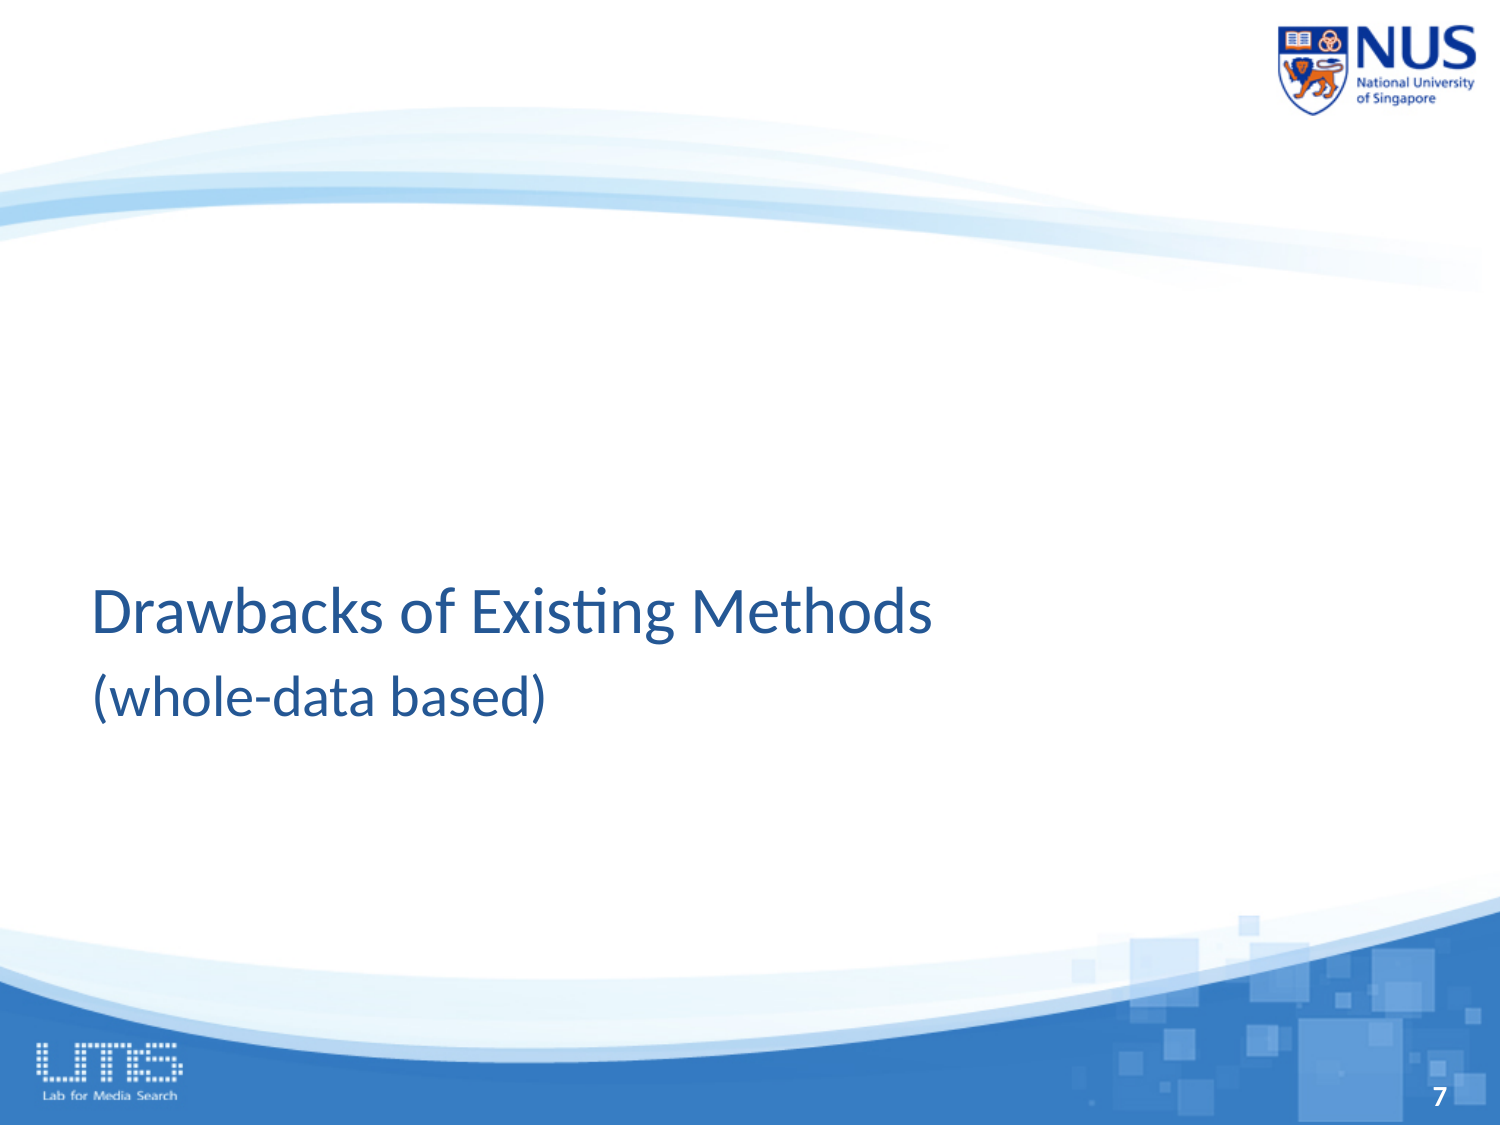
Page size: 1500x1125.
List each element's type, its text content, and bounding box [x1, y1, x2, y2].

list Drawbacks of Existing Methods (whole-data based) [76, 278, 1427, 1034]
slide_number 7 [1112, 1065, 1463, 1125]
picture [0, 0, 1500, 1125]
